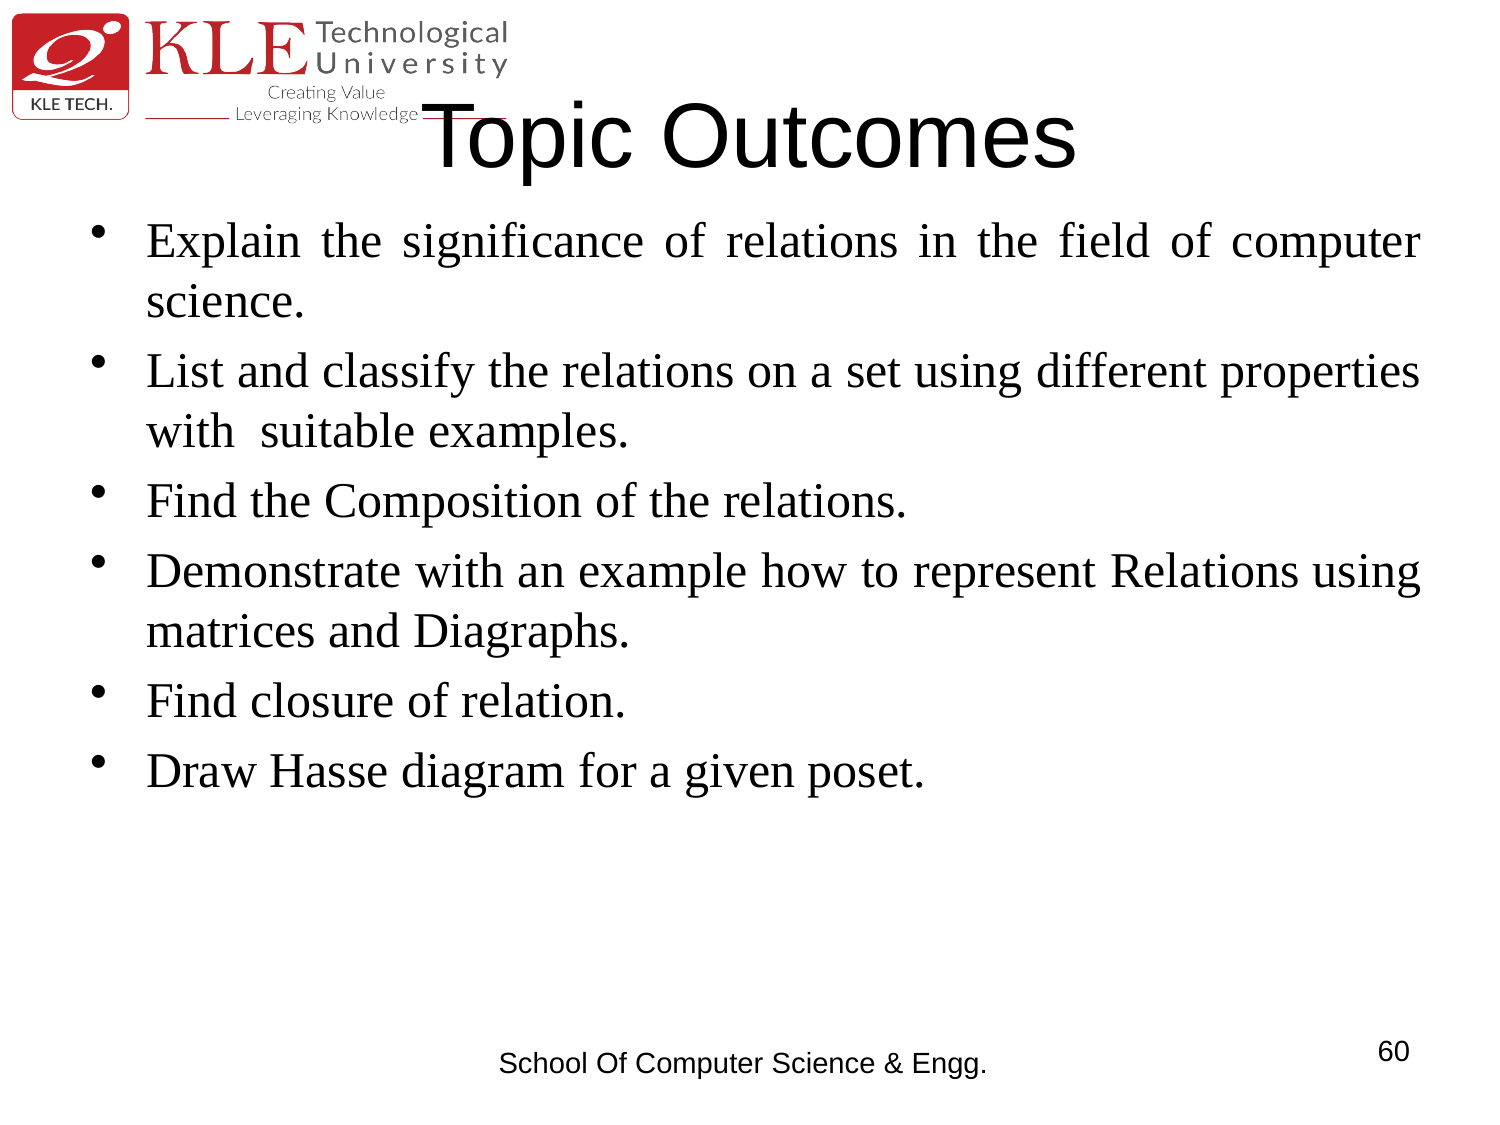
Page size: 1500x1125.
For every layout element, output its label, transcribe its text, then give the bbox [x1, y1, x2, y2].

title Topic Outcomes [75, 62, 1425, 200]
picture [12, 7, 513, 125]
list Explain the significance of relations in the field of computer science. List and classify the relations on a set using different properties with suitable examples. Find the Composition of the relations. Demonstrate with an example how to represent Relations using matrices and Diagraphs. Find closure of relation. Draw Hasse diagram for a given poset. [75, 200, 1438, 1005]
slide_number 60 [1074, 1024, 1426, 1103]
